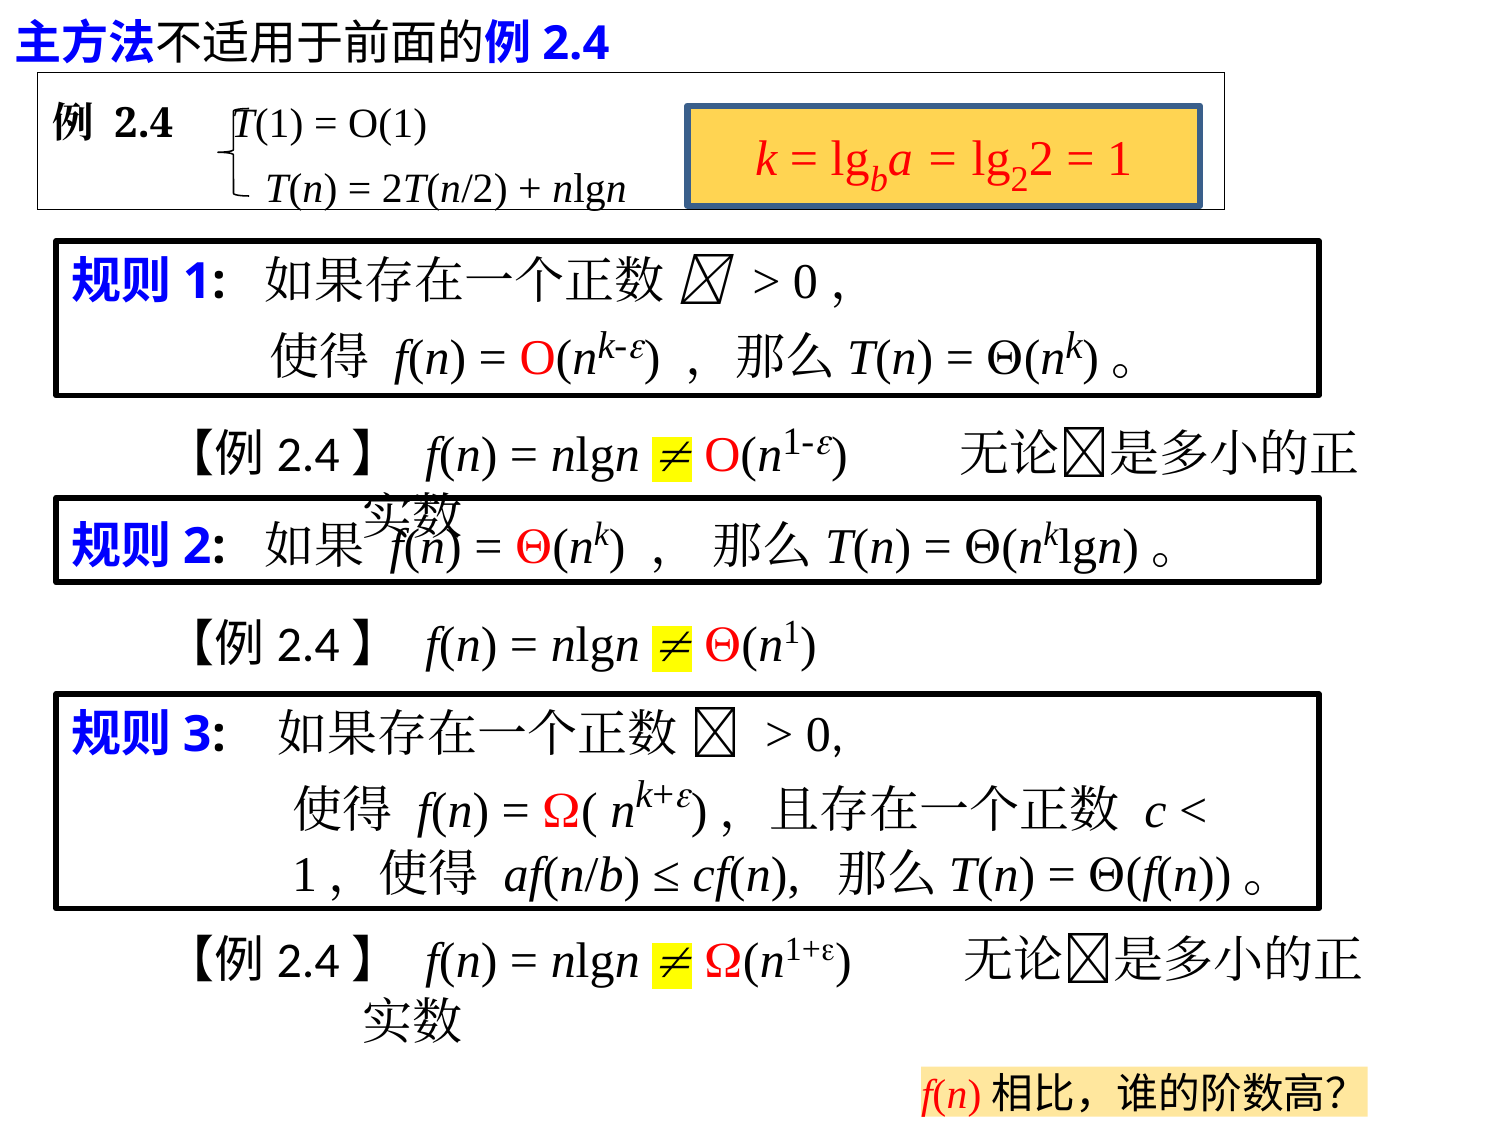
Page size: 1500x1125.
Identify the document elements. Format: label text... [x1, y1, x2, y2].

text_box k = lgba = lg22 = 1 [687, 105, 1200, 206]
text_box 例 2.4 T(1) = O(1) T(n) = 2T(n/2) + nlgn [37, 72, 1225, 210]
text_box 【例2.4】 f(n) = nlgn  (n1+) 无论是多小的正实数 [149, 912, 1413, 1057]
text_box 主方法不适用于前面的例2.4 [0, 4, 663, 78]
text_box 规则3: 如果存在一个正数  > 0, 使得 f(n) = ( nk+)，且存在一个正数 c < 1，使得 af(n/b) ≤ cf(n), 那么T(n) = (f(n))。 [56, 693, 1319, 909]
text_box 规则1: 如果存在一个正数  > 0， 使得 f(n) = O(nk-) ，那么T(n) = (nk)。 [56, 240, 1319, 396]
text_box [217, 107, 250, 197]
text_box 【例2.4】 f(n) = nlgn  (n1) [149, 595, 1413, 680]
text_box 规则2: 如果 f(n) = (nk) ， 那么T(n) = (nklgn)。 [56, 497, 1319, 583]
text_box 【例2.4】 f(n) = nlgn  O(n1-) 无论是多小的正实数 [149, 397, 1413, 552]
